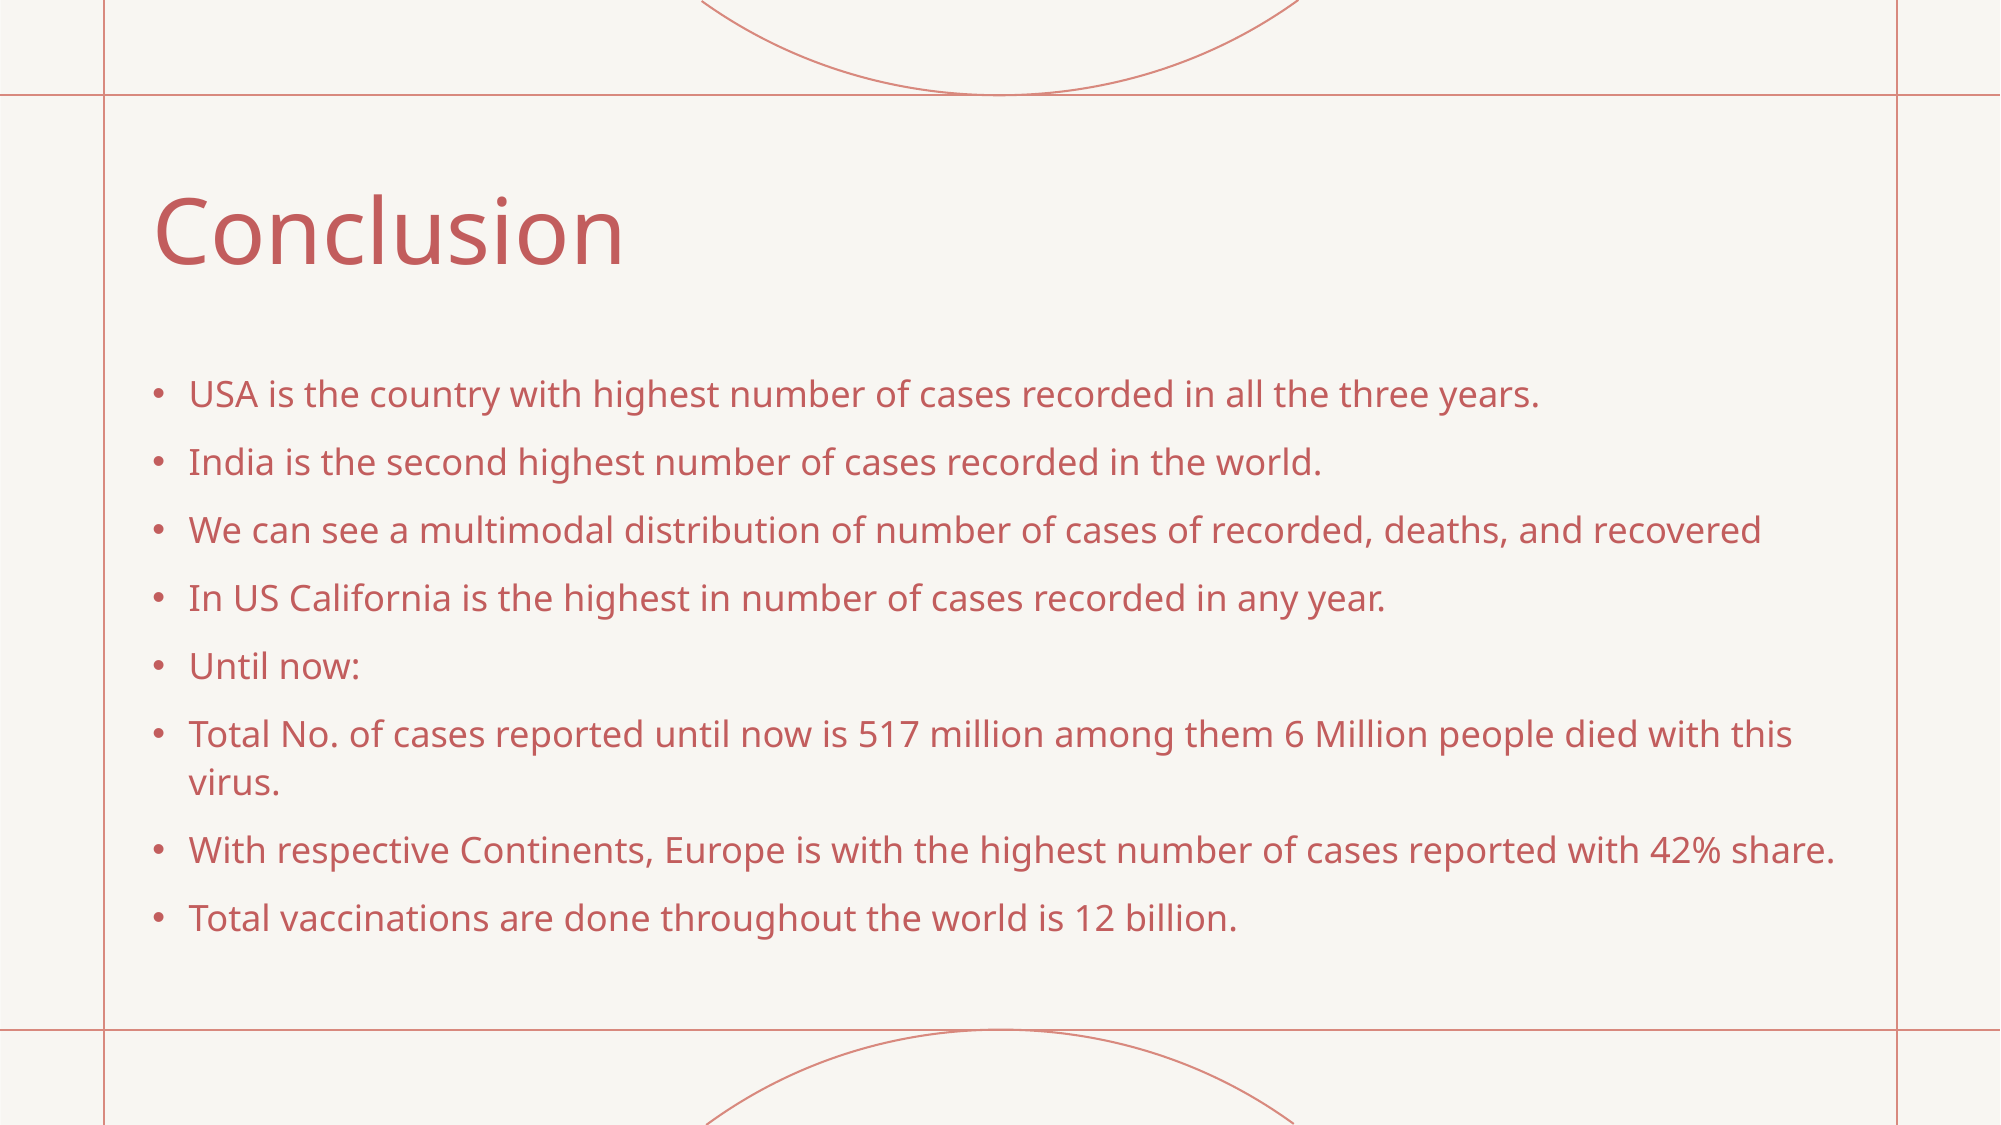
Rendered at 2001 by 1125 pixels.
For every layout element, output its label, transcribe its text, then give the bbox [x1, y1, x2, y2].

title Conclusion [137, 119, 1863, 337]
list USA is the country with highest number of cases recorded in all the three years. India is the second highest number of cases recorded in the world. We can see a multimodal distribution of number of cases of recorded, deaths, and recovered In US California is the highest in number of cases recorded in any year. Until now: Total No. of cases reported until now is 517 million among them 6 Million people died with this virus. With respective Continents, Europe is with the highest number of cases reported with 42% share. Total vaccinations are done throughout the world is 12 billion. [137, 359, 1863, 987]
